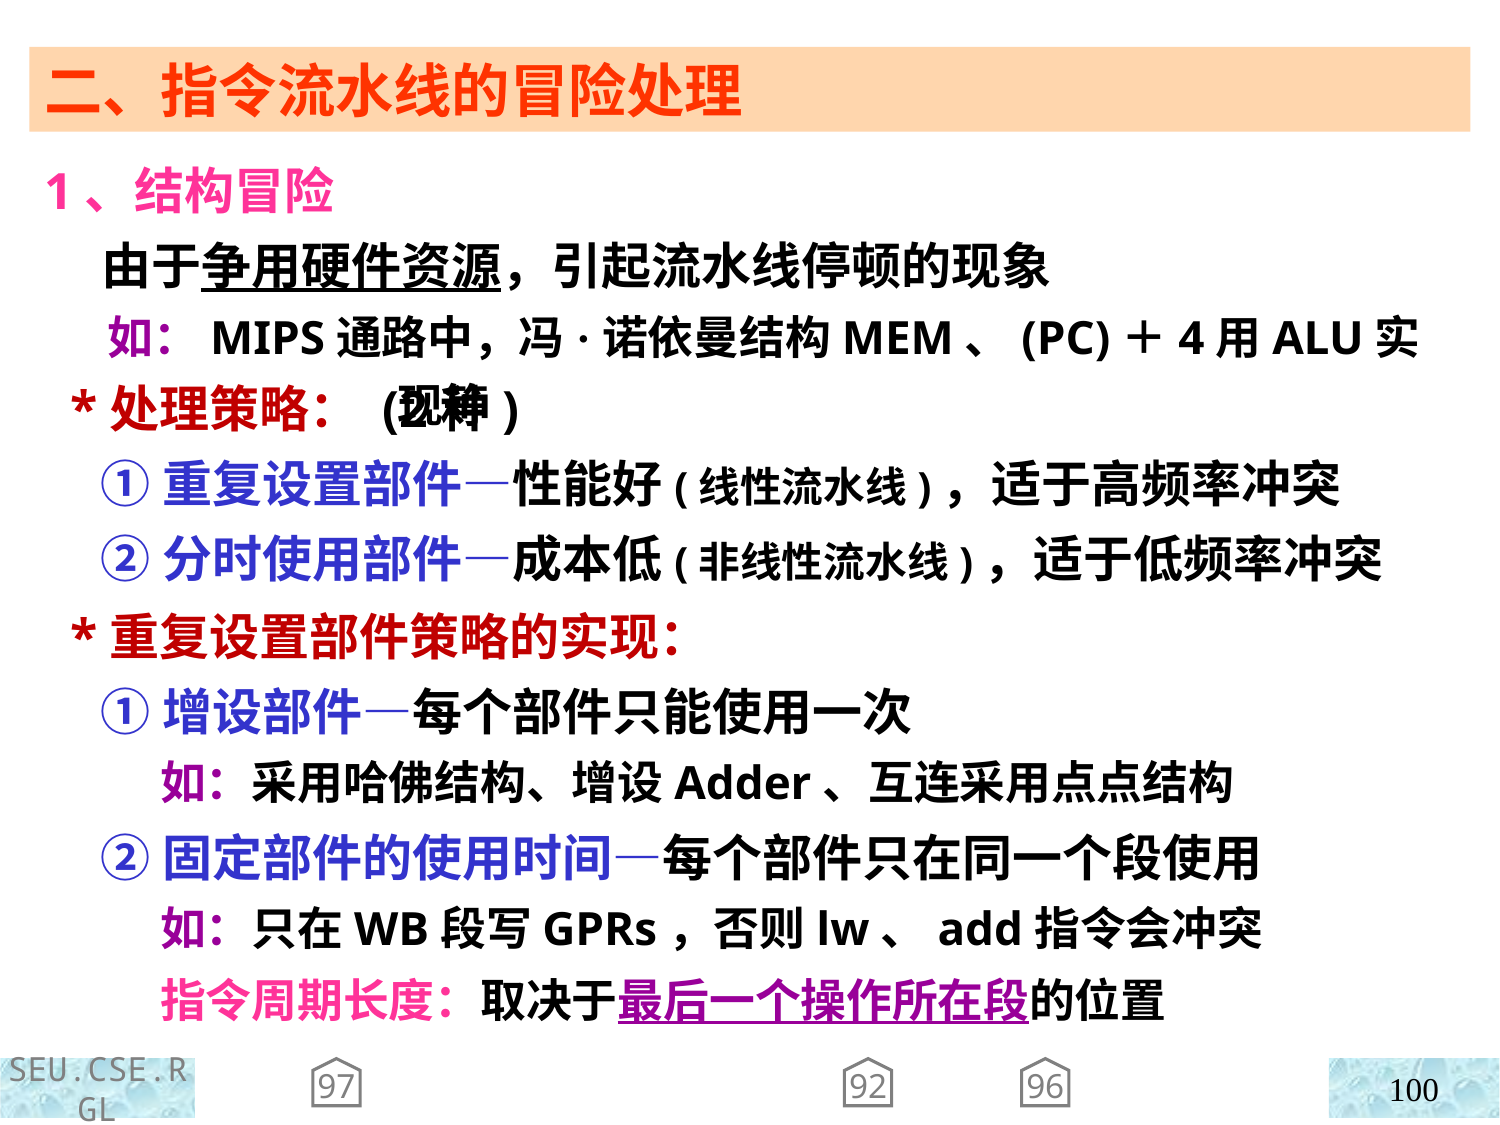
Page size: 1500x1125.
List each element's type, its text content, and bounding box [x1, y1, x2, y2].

text_box 96 [1021, 1058, 1069, 1106]
text_box 指令周期长度：取决于最后一个操作所在段的位置 [29, 963, 1459, 1034]
text_box 1、结构冒险 由于争用硬件资源，引起流水线停顿的现象 如：MIPS通路中，冯·诺依曼结构MEM、(PC)＋4用ALU实现等 [29, 137, 1471, 355]
text_box 92 [844, 1058, 892, 1106]
slide_number 100 [1328, 1058, 1500, 1118]
text_box 二、指令流水线的冒险处理 [29, 46, 1471, 132]
text_box 97 [312, 1058, 361, 1106]
text_box ②固定部件的使用时间—每个部件只在同一个段使用 如：只在WB段写GPRs，否则lw、add指令会冲突 [29, 803, 1459, 963]
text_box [0, 1058, 195, 1118]
text_box *重复设置部件策略的实现： ①增设部件—每个部件只能使用一次 如：采用哈佛结构、增设Adder、互连采用点点结构 [29, 582, 1459, 803]
text_box *处理策略： (2种) ①重复设置部件—性能好(线性流水线)，适于高频率冲突 ②分时使用部件—成本低(非线性流水线)，适于低频率冲突 [29, 355, 1471, 596]
